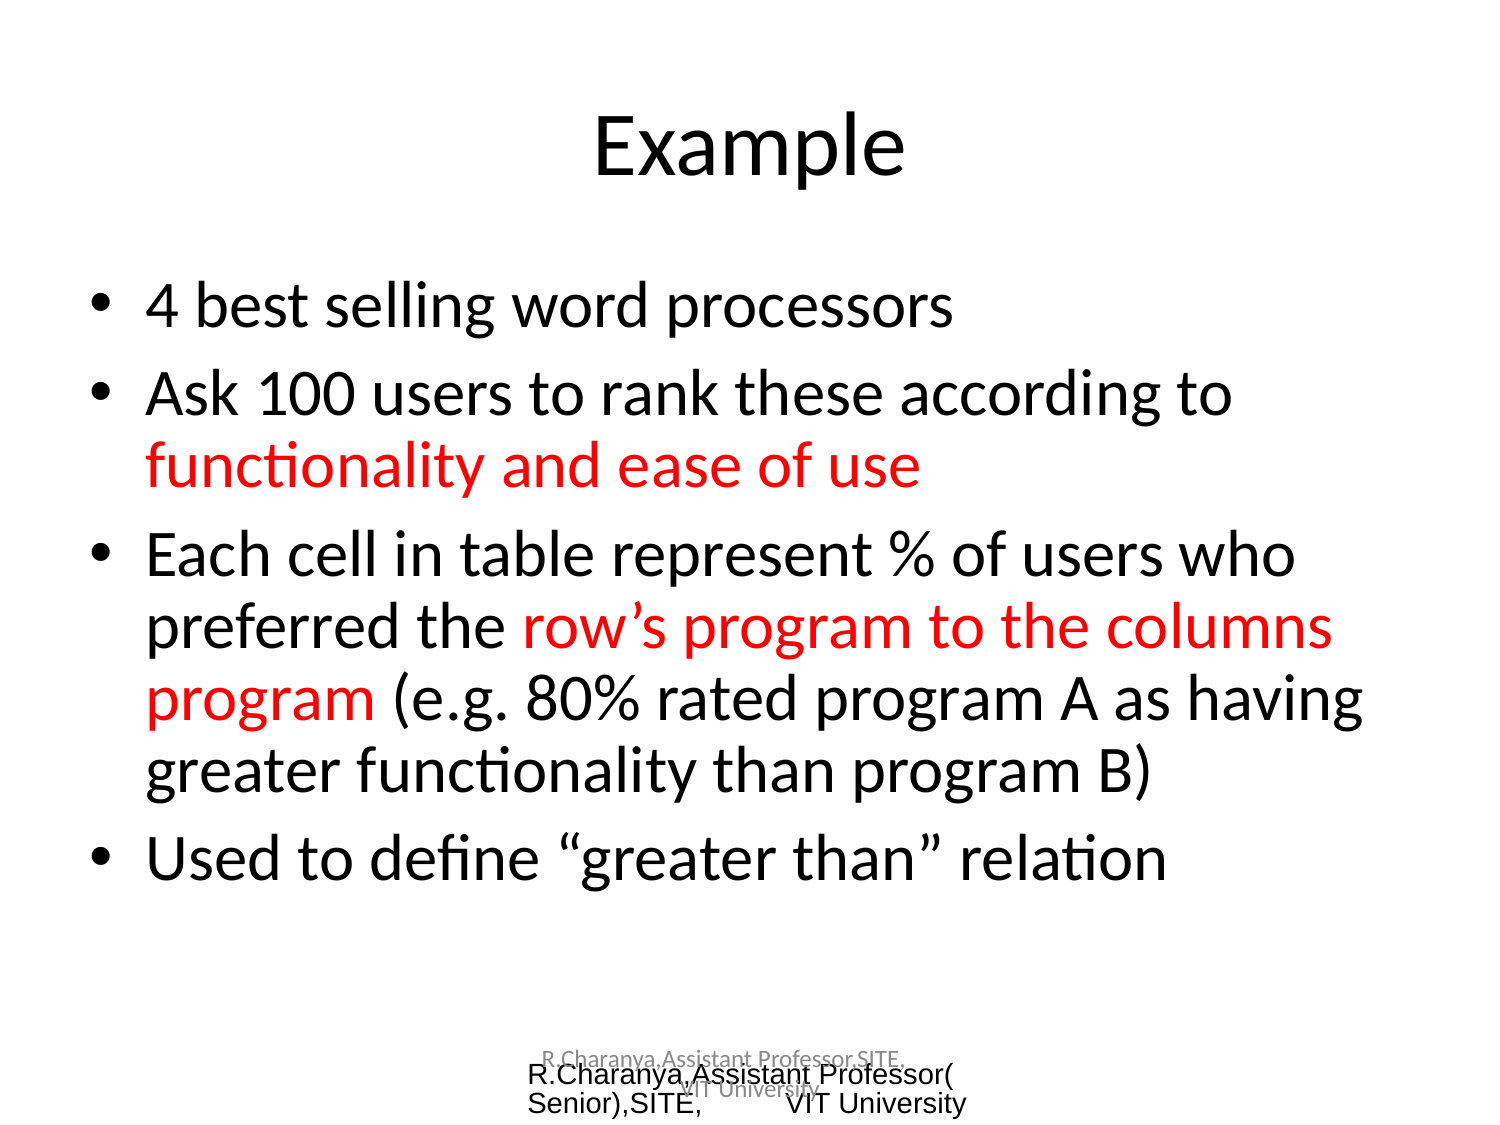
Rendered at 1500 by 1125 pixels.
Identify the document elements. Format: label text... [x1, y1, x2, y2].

footer R.Charanya,Assistant Professor(Senior),SITE, VIT University [512, 997, 987, 1125]
text_box 4 best selling word processors Ask 100 users to rank these according to functionality and ease of use Each cell in table represent % of users who preferred the row’s program to the columns program (e.g. 80% rated program A as having greater functionality than program B) Used to define “greater than” relation [74, 262, 1425, 1005]
text_box Example [74, 45, 1425, 233]
